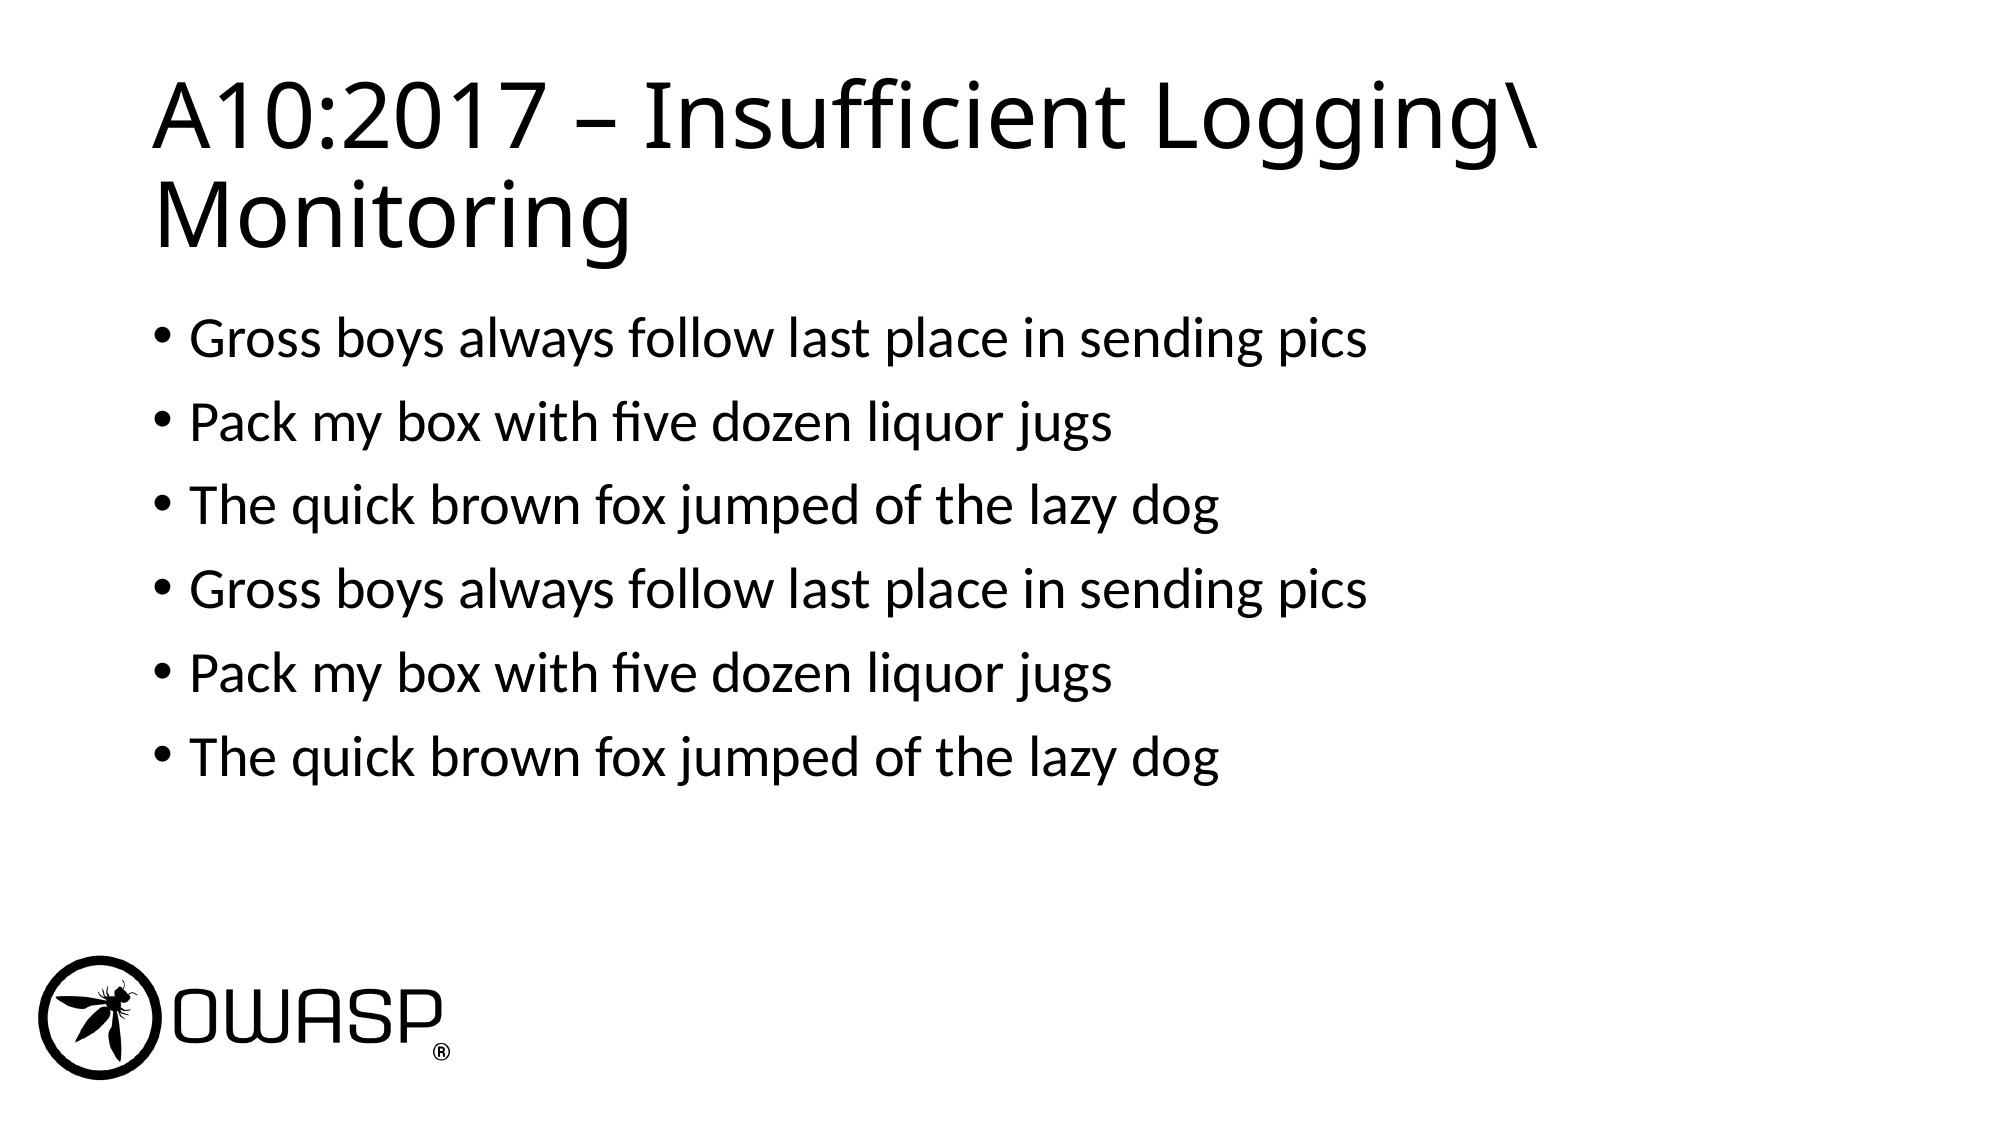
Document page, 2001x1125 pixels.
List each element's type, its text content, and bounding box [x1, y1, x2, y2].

list Gross boys always follow last place in sending pics Pack my box with five dozen liquor jugs The quick brown fox jumped of the lazy dog Gross boys always follow last place in sending pics Pack my box with five dozen liquor jugs The quick brown fox jumped of the lazy dog [137, 299, 1863, 1014]
picture [15, 938, 470, 1097]
title A10:2017 – Insufficient Logging\Monitoring [137, 59, 1863, 278]
